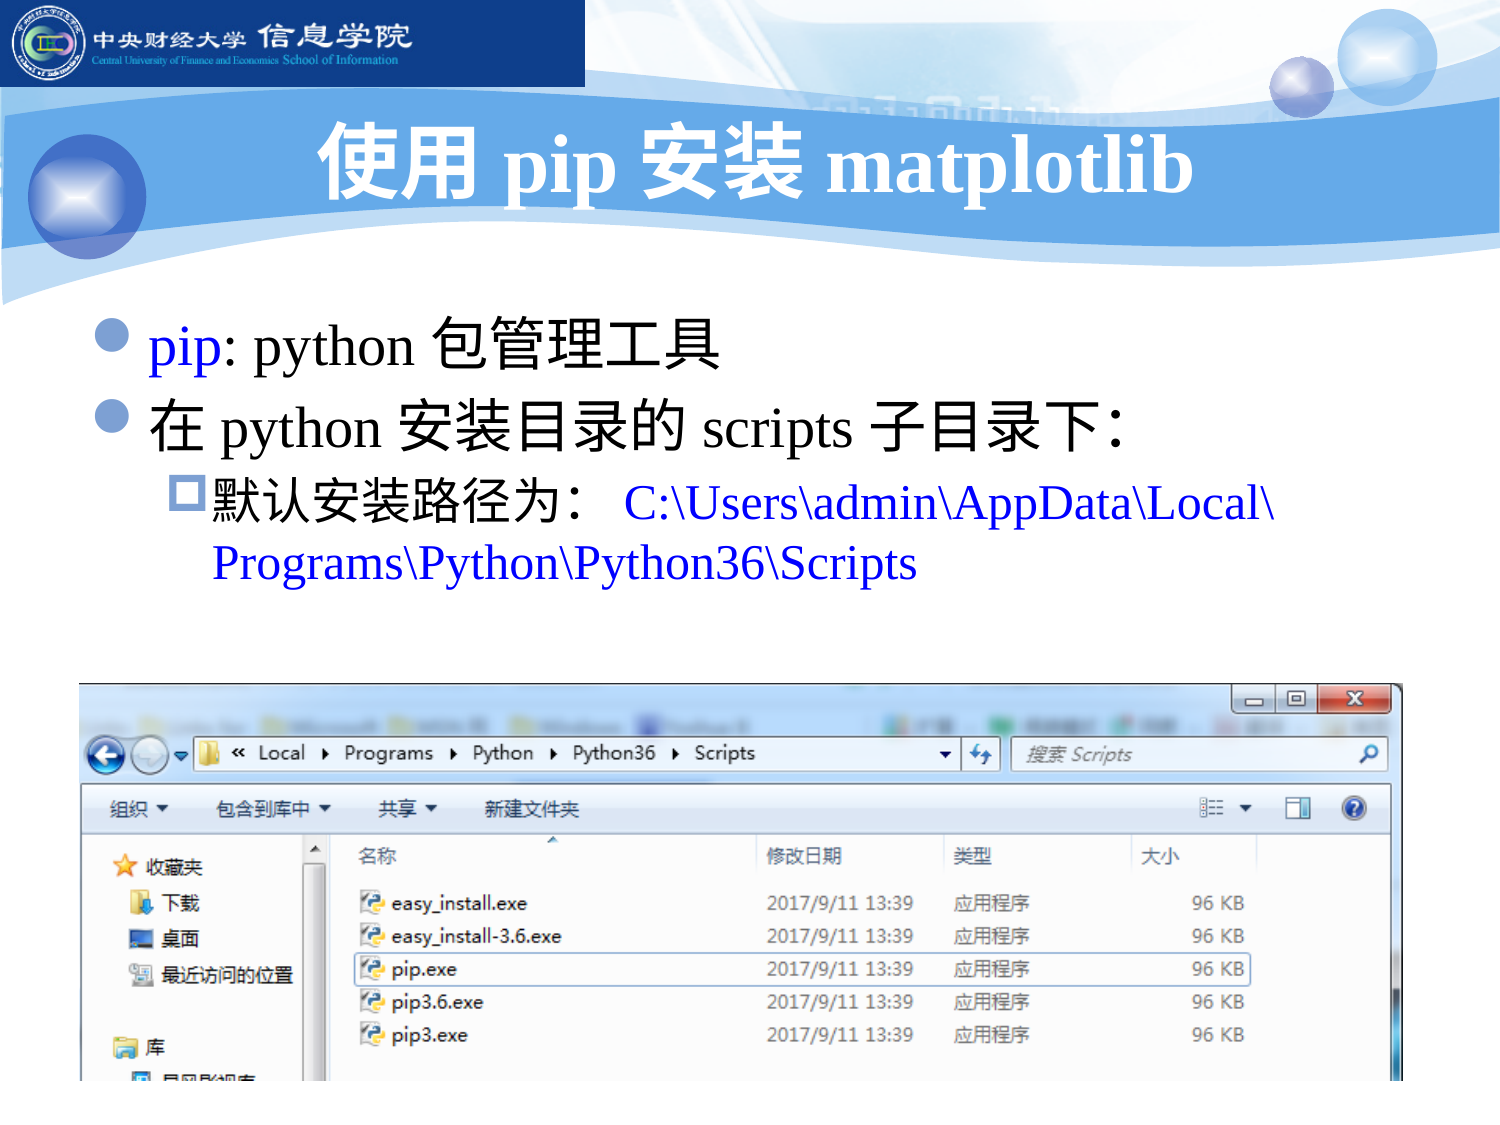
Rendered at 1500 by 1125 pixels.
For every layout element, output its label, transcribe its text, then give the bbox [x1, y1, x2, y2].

picture [78, 682, 1403, 1081]
picture [0, 0, 1500, 197]
title 使用pip安装matplotlib [150, 112, 1363, 205]
list pip: python包管理工具 在python安装目录的scripts子目录下： 默认安装路径为：C:\Users\admin\AppData\Local\Programs\Python\Python36\Scripts [75, 299, 1425, 1038]
